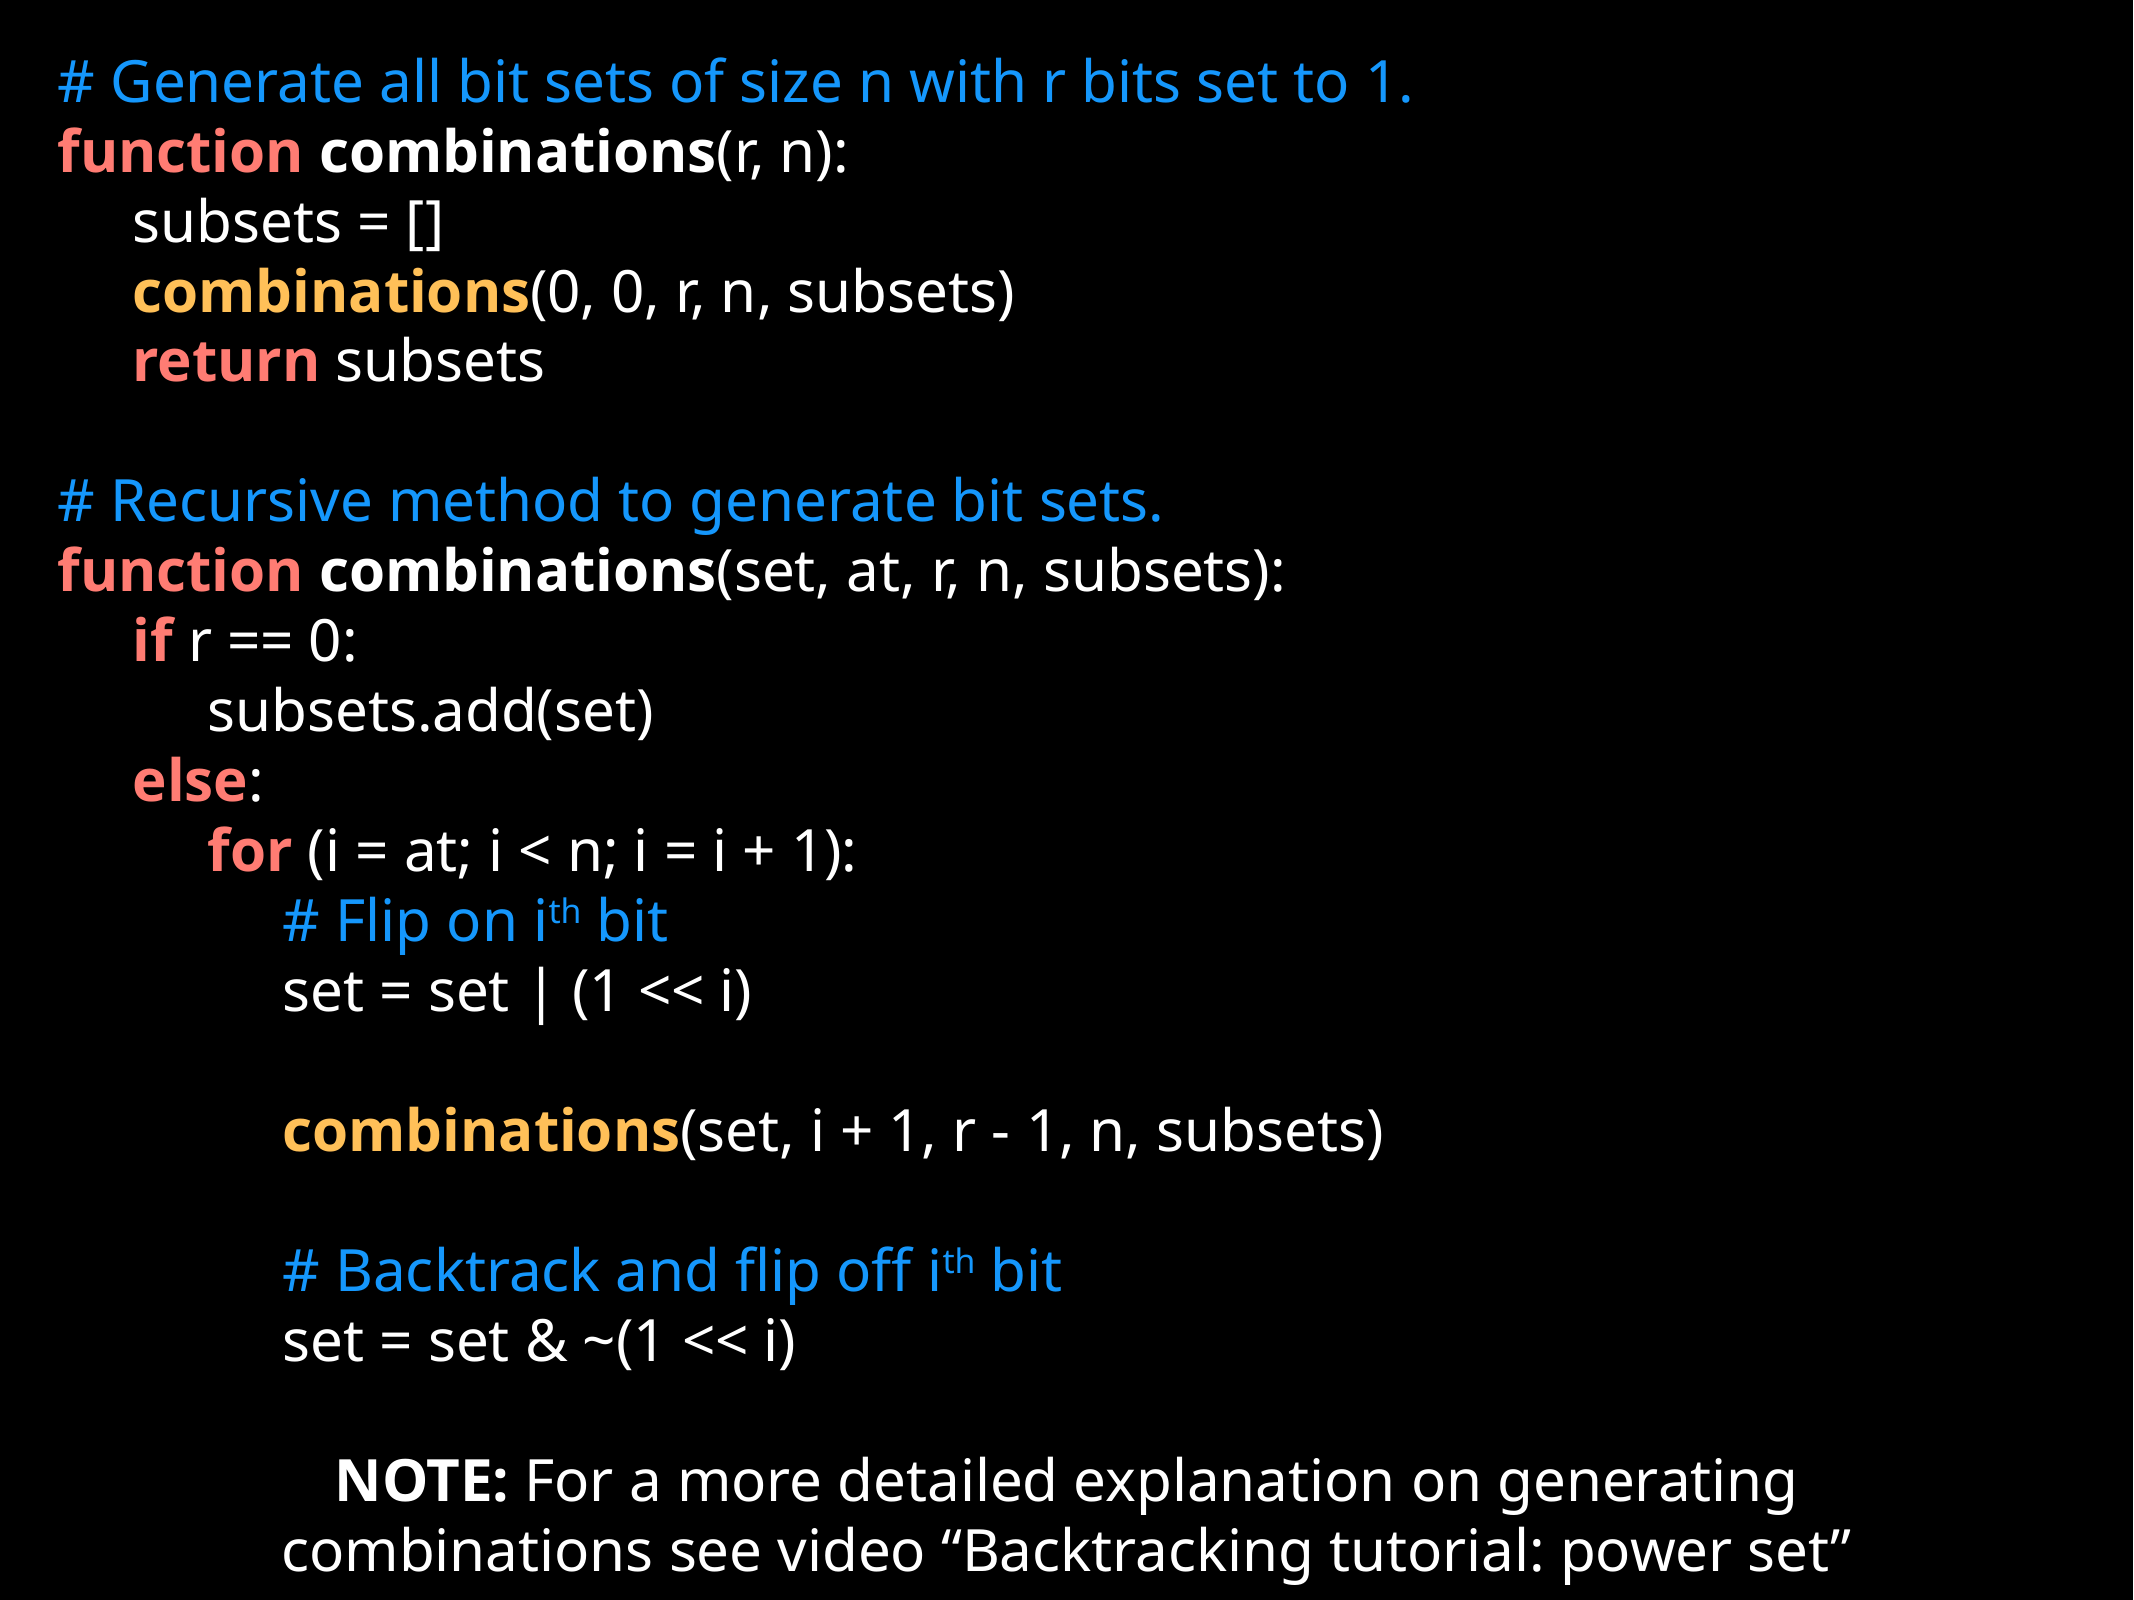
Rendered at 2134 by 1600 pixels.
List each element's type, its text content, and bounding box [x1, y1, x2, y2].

text_box # Generate all bit sets of size n with r bits set to 1. function combinations(r, n): subsets = [] combinations(0, 0, r, n, subsets) return subsets # Recursive method to generate bit sets. function combinations(set, at, r, n, subsets): if r == 0: subsets.add(set) else: for (i = at; i < n; i = i + 1): # Flip on ith bit set = set | (1 << i) combinations(set, i + 1, r - 1, n, subsets) # Backtrack and flip off ith bit set = set & ~(1 << i) NOTE: For a more detailed explanation on generating combinations see video “Backtracking tutorial: power set” [49, 35, 2084, 1592]
